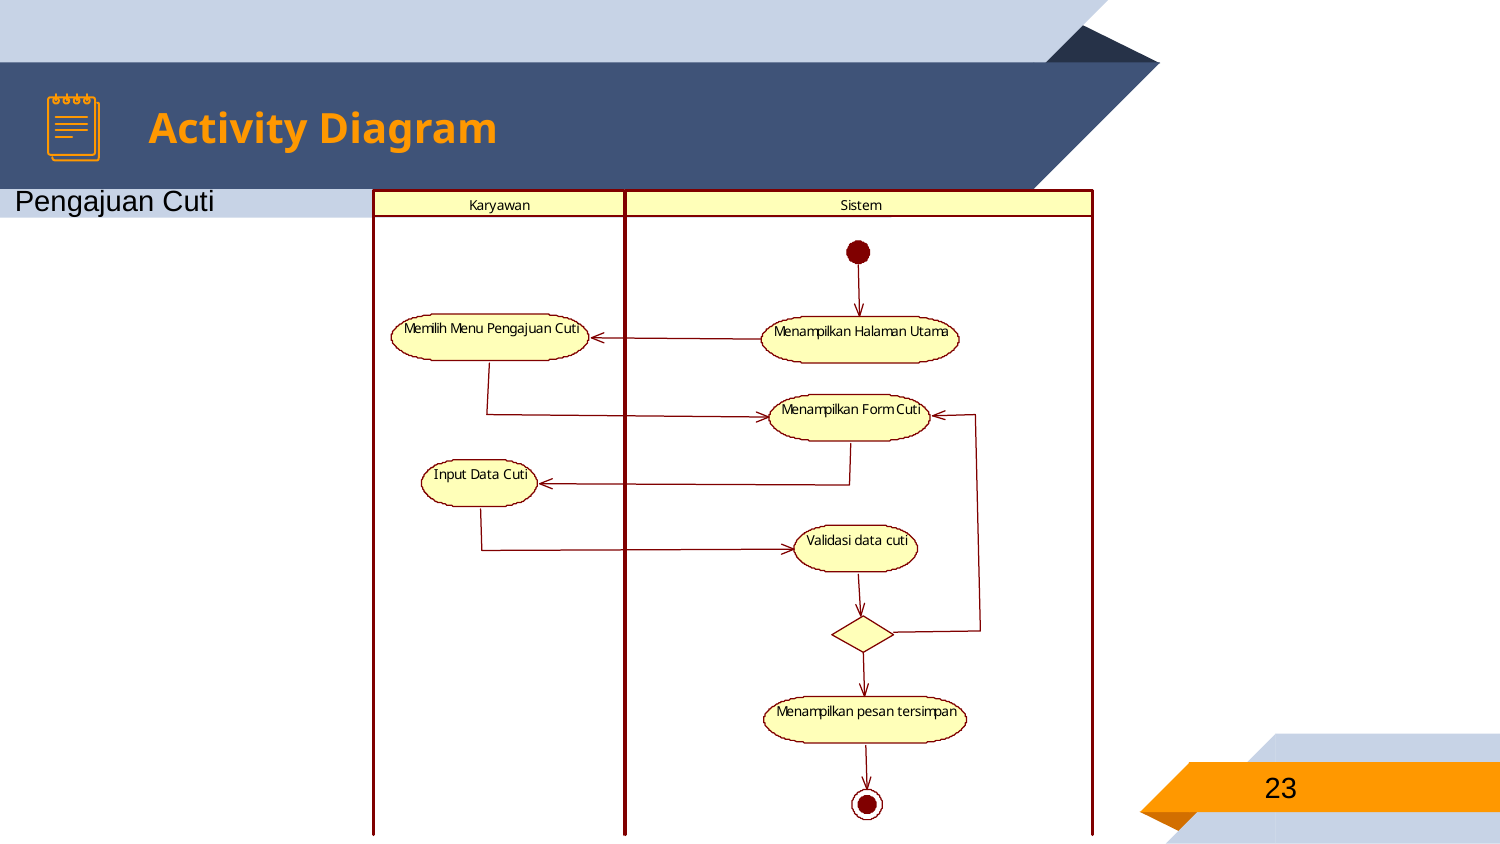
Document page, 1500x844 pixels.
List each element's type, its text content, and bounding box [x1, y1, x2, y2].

picture [348, 165, 1120, 844]
title Activity Diagram [133, 64, 997, 190]
text_box Pengajuan Cuti [0, 175, 230, 226]
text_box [47, 93, 100, 161]
slide_number 23 [1249, 760, 1494, 813]
